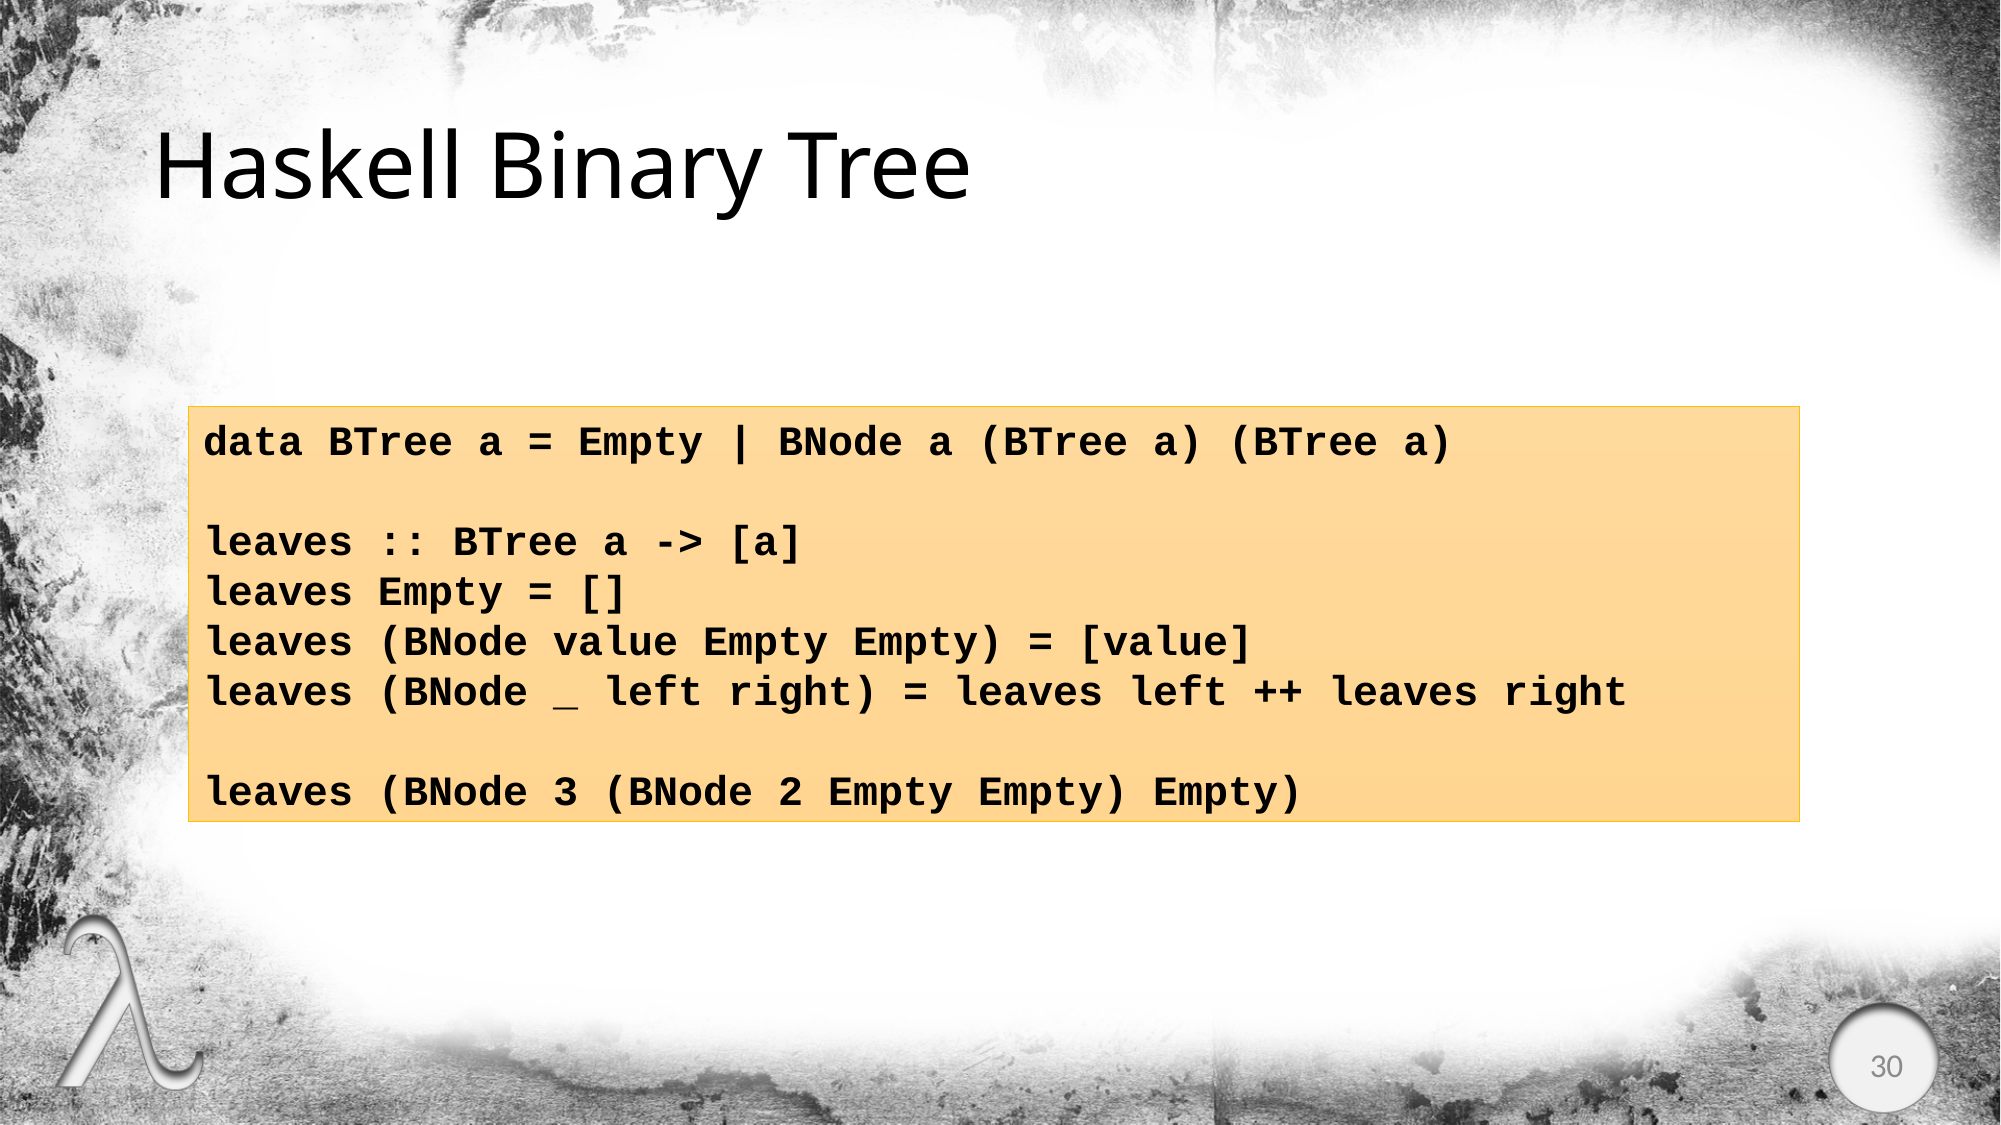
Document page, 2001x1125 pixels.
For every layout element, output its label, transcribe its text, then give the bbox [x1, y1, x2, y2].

title Haskell Binary Tree [137, 59, 1863, 278]
slide_number 30 [1846, 1034, 1919, 1095]
text_box data BTree a = Empty | BNode a (BTree a) (BTree a) leaves :: BTree a -> [a] leaves Empty = [] leaves (BNode value Empty Empty) = [value] leaves (BNode _ left right) = leaves left ++ leaves right leaves (BNode 3 (BNode 2 Empty Empty) Empty) [188, 406, 1800, 822]
picture [0, 0, 2001, 1125]
